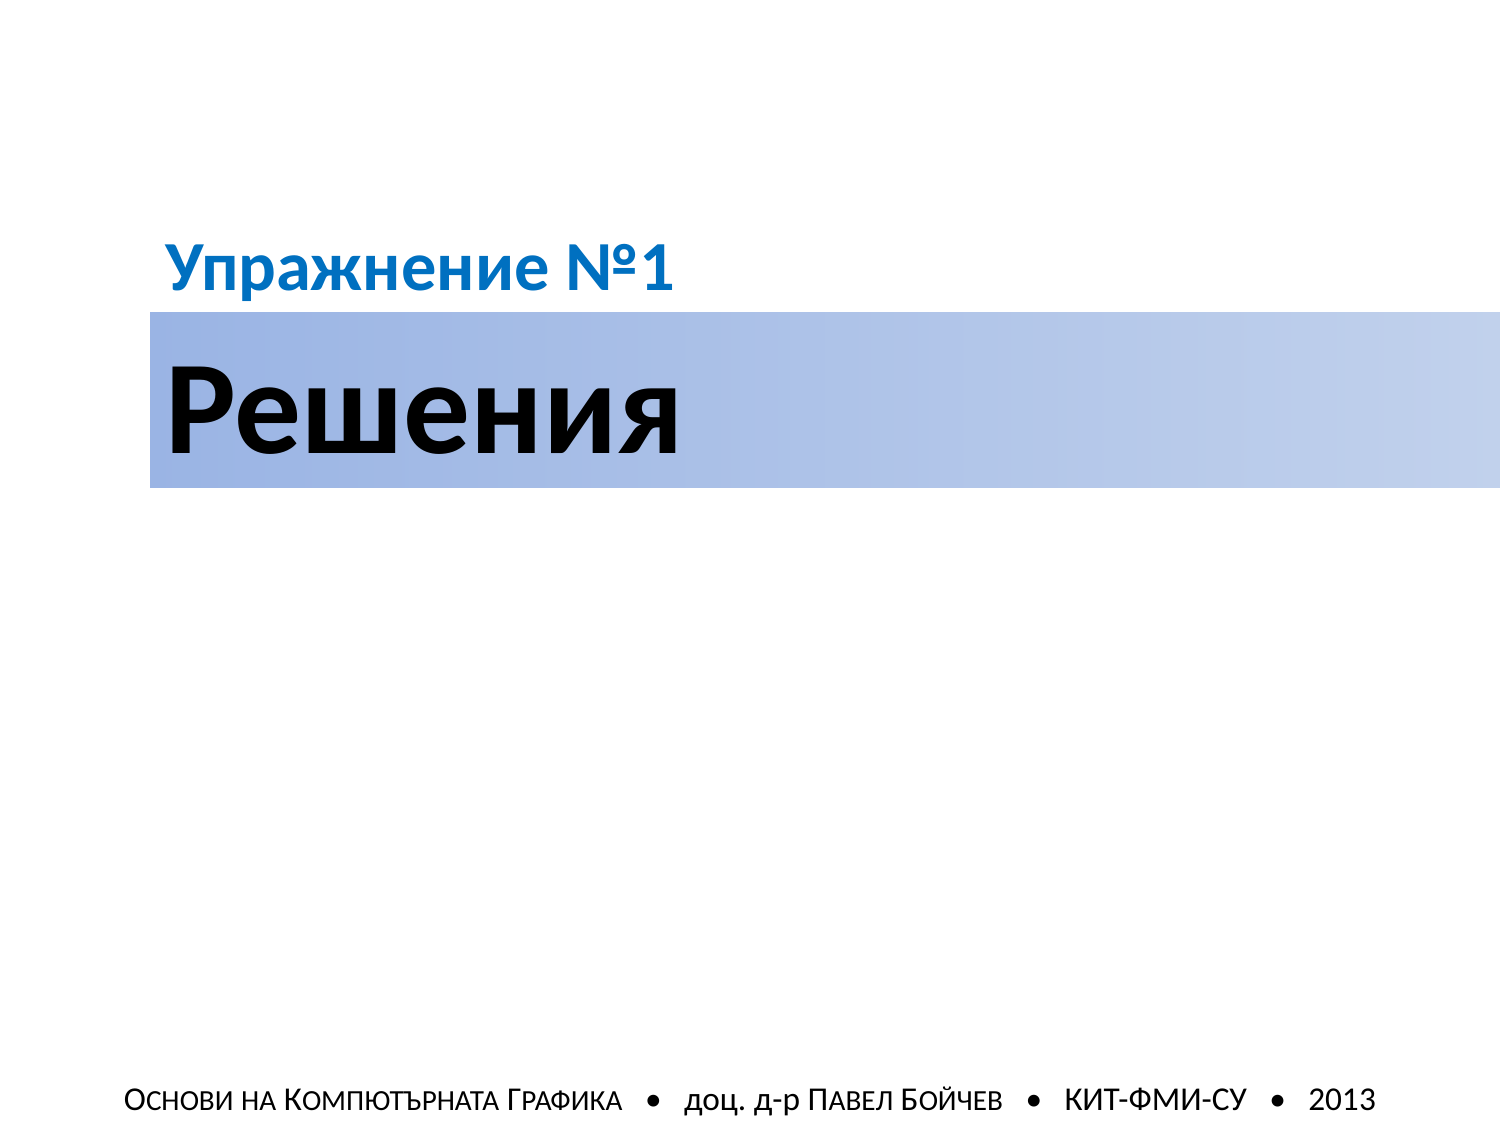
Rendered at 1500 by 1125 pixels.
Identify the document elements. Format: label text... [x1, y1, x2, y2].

list Решения [150, 312, 1500, 488]
list Упражнение №1 [150, 212, 1500, 312]
